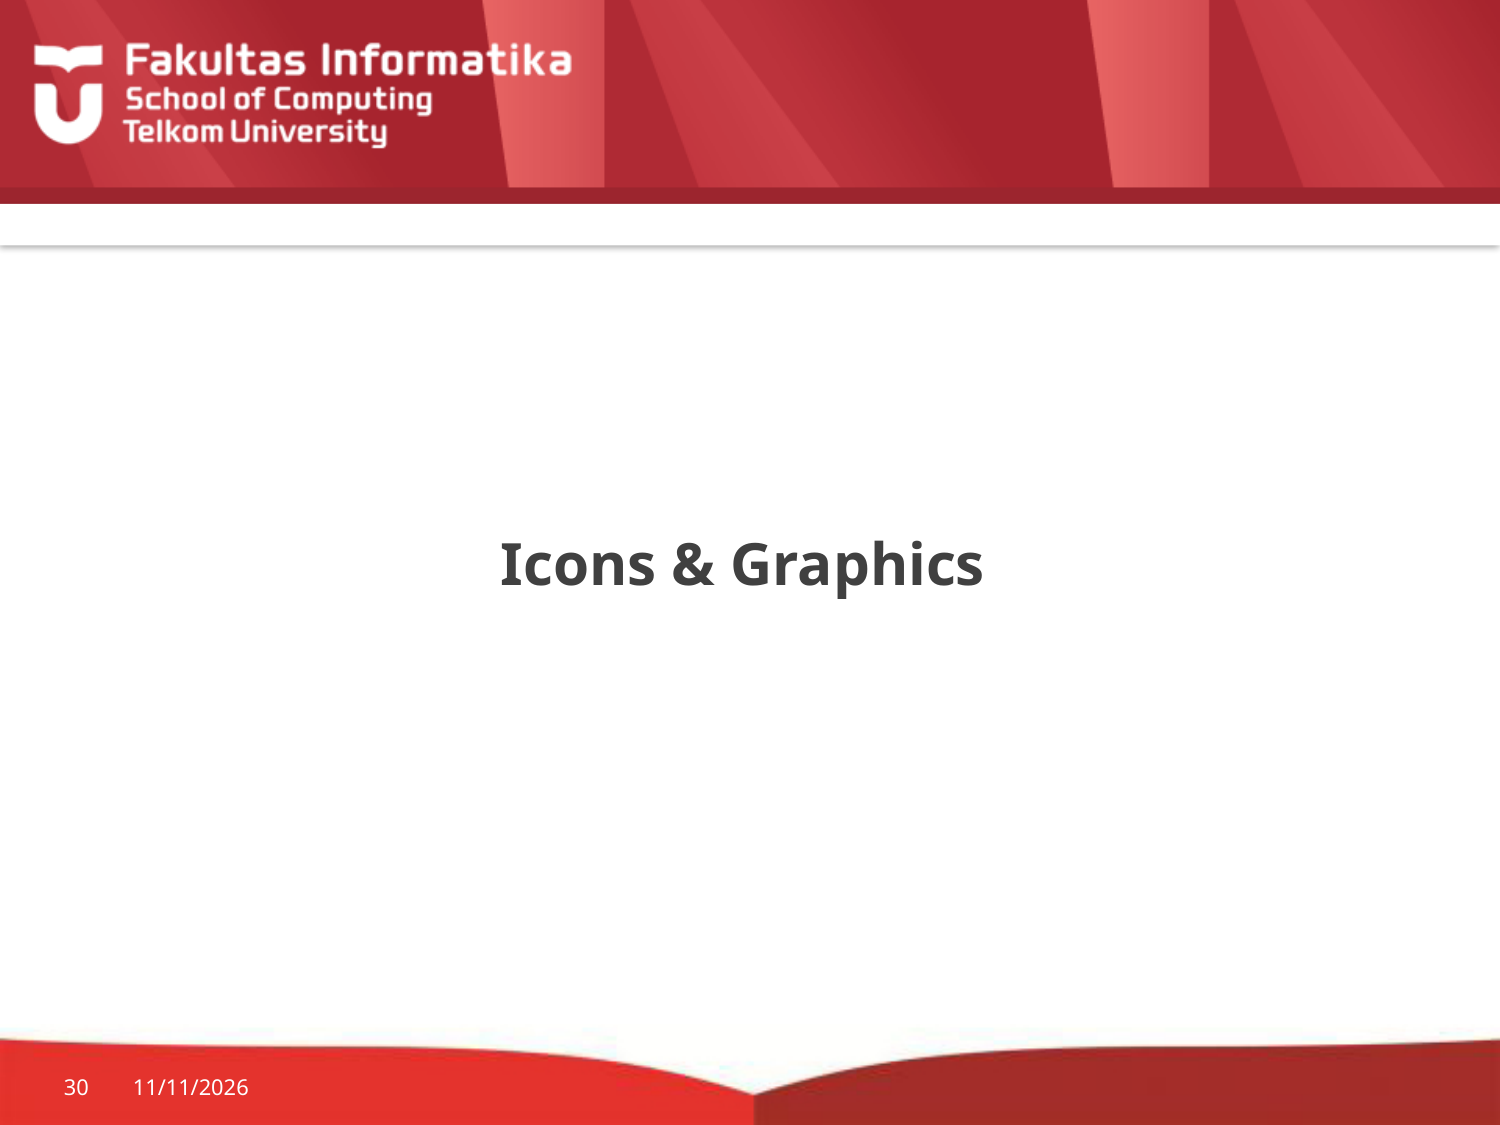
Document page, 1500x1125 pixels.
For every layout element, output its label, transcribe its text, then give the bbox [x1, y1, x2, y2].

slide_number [132, 1058, 403, 1119]
title Icons & Graphics [59, 509, 1426, 616]
slide_number 30 [63, 1058, 123, 1119]
picture [0, 1024, 1500, 1125]
picture [0, 0, 1500, 203]
